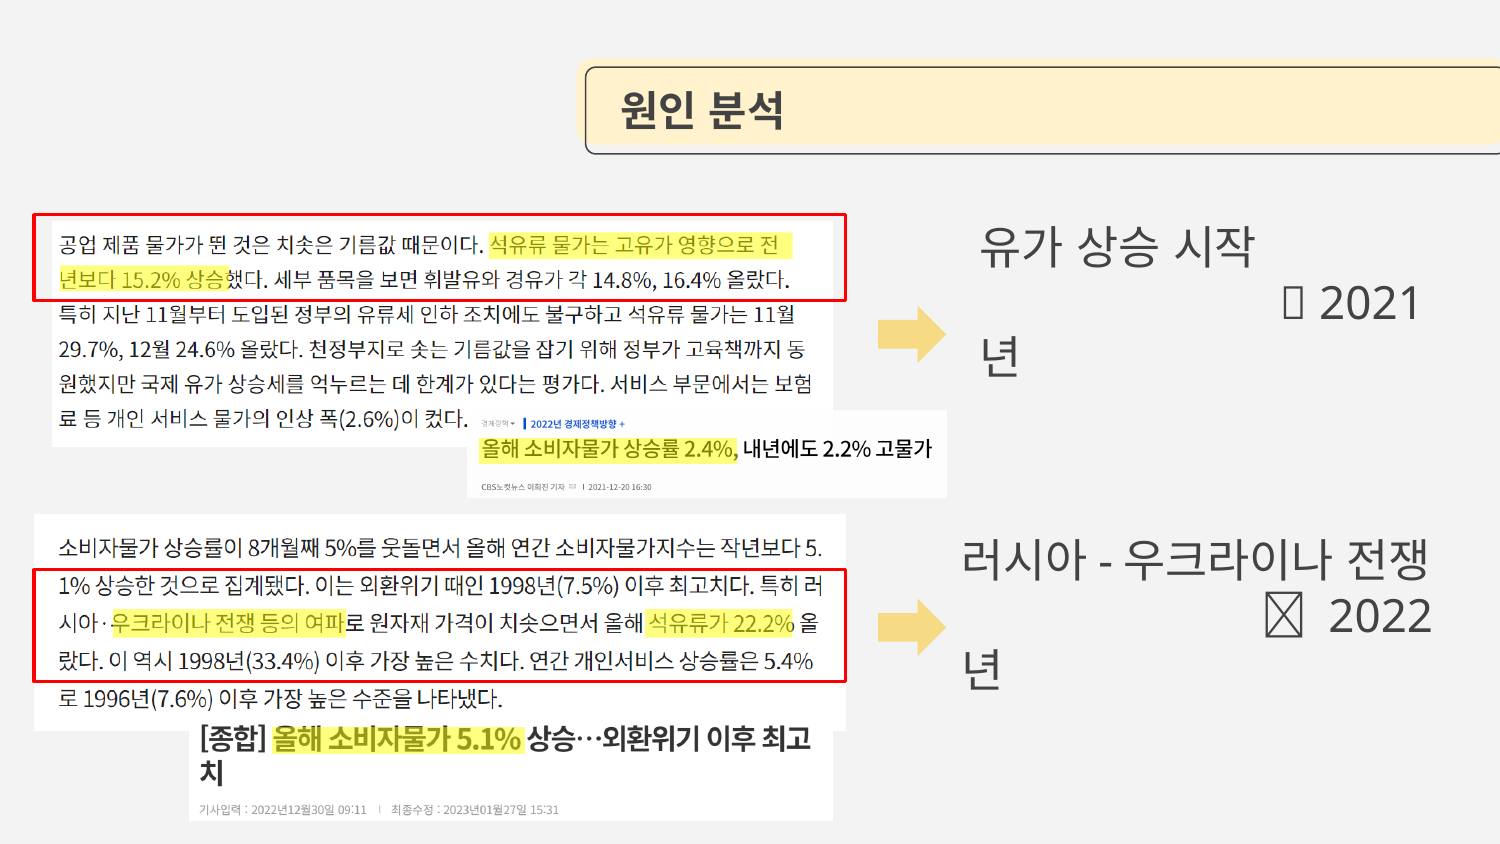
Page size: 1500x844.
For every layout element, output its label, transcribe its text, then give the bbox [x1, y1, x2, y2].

text_box [32, 212, 848, 303]
text_box 유가 상승 시작  2021년 [964, 284, 1466, 399]
picture [33, 514, 847, 821]
picture [52, 221, 947, 499]
text_box 원인 분석 [427, 83, 979, 150]
text_box [876, 303, 949, 365]
text_box [876, 596, 946, 658]
text_box 러시아-우크라이나 전쟁  2022년 [946, 597, 1466, 712]
